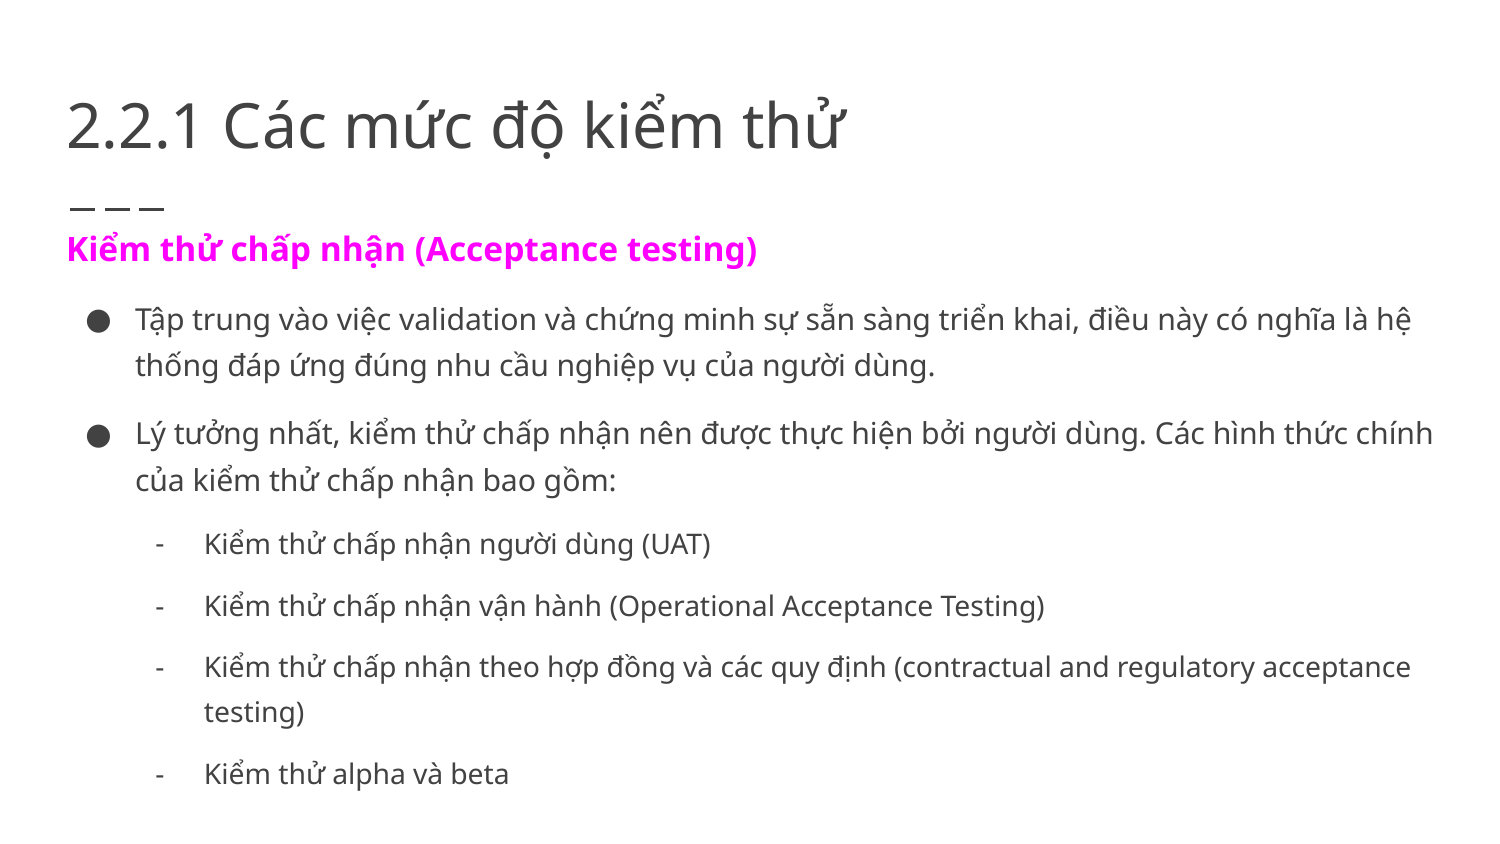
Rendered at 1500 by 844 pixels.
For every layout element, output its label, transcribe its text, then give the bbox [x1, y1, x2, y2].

list Kiểm thử chấp nhận (Acceptance testing) Tập trung vào việc validation và chứng minh sự sẵn sàng triển khai, điều này có nghĩa là hệ thống đáp ứng đúng nhu cầu nghiệp vụ của người dùng. Lý tưởng nhất, kiểm thử chấp nhận nên được thực hiện bởi người dùng. Các hình thức chính của kiểm thử chấp nhận bao gồm: Kiểm thử chấp nhận người dùng (UAT) Kiểm thử chấp nhận vận hành (Operational Acceptance Testing) Kiểm thử chấp nhận theo hợp đồng và các quy định (contractual and regulatory acceptance testing) Kiểm thử alpha và beta [51, 203, 1449, 812]
title 2.2.1 Các mức độ kiểm thử [51, 61, 1449, 182]
